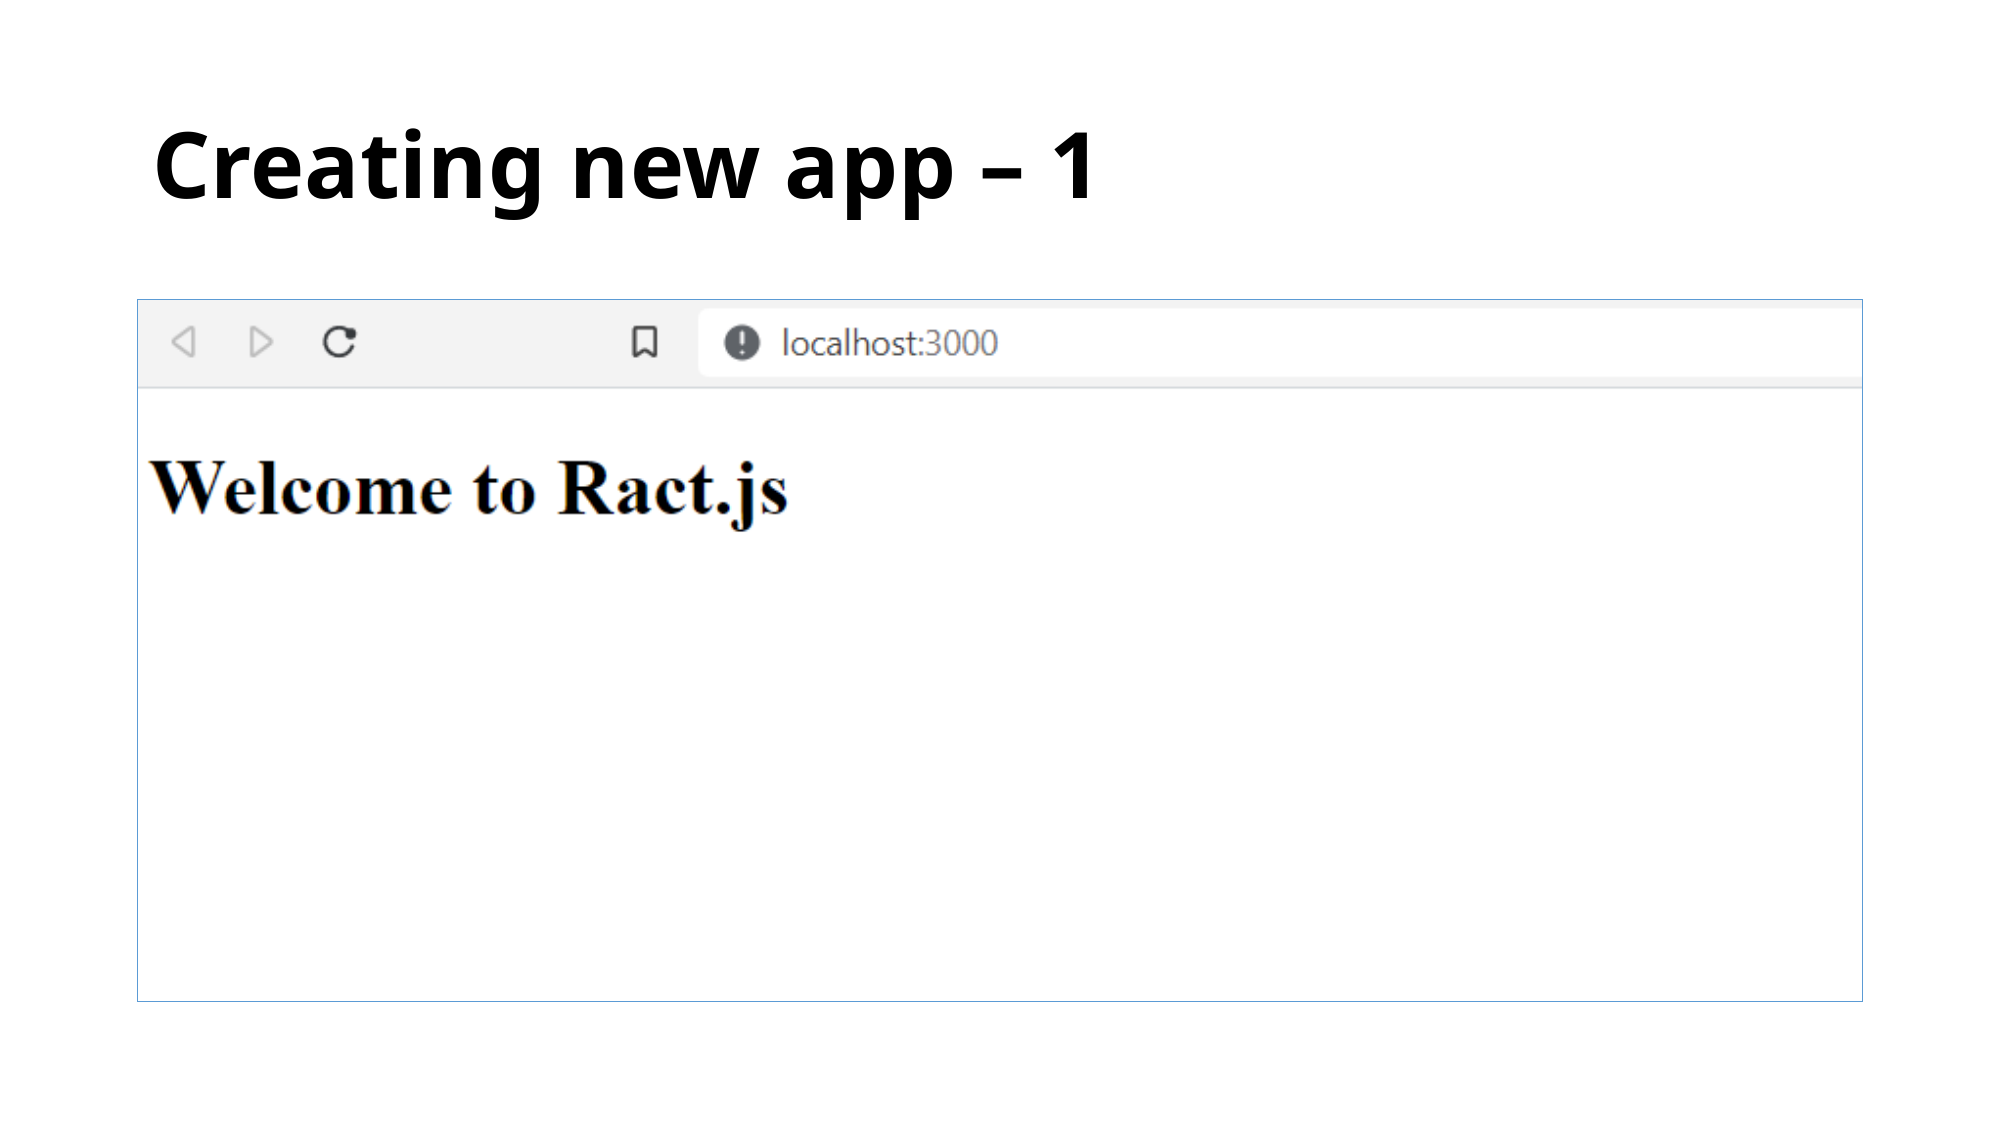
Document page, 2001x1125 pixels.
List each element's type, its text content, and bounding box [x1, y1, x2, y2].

picture [137, 299, 1863, 1002]
title Creating new app – 1 [137, 59, 1863, 278]
